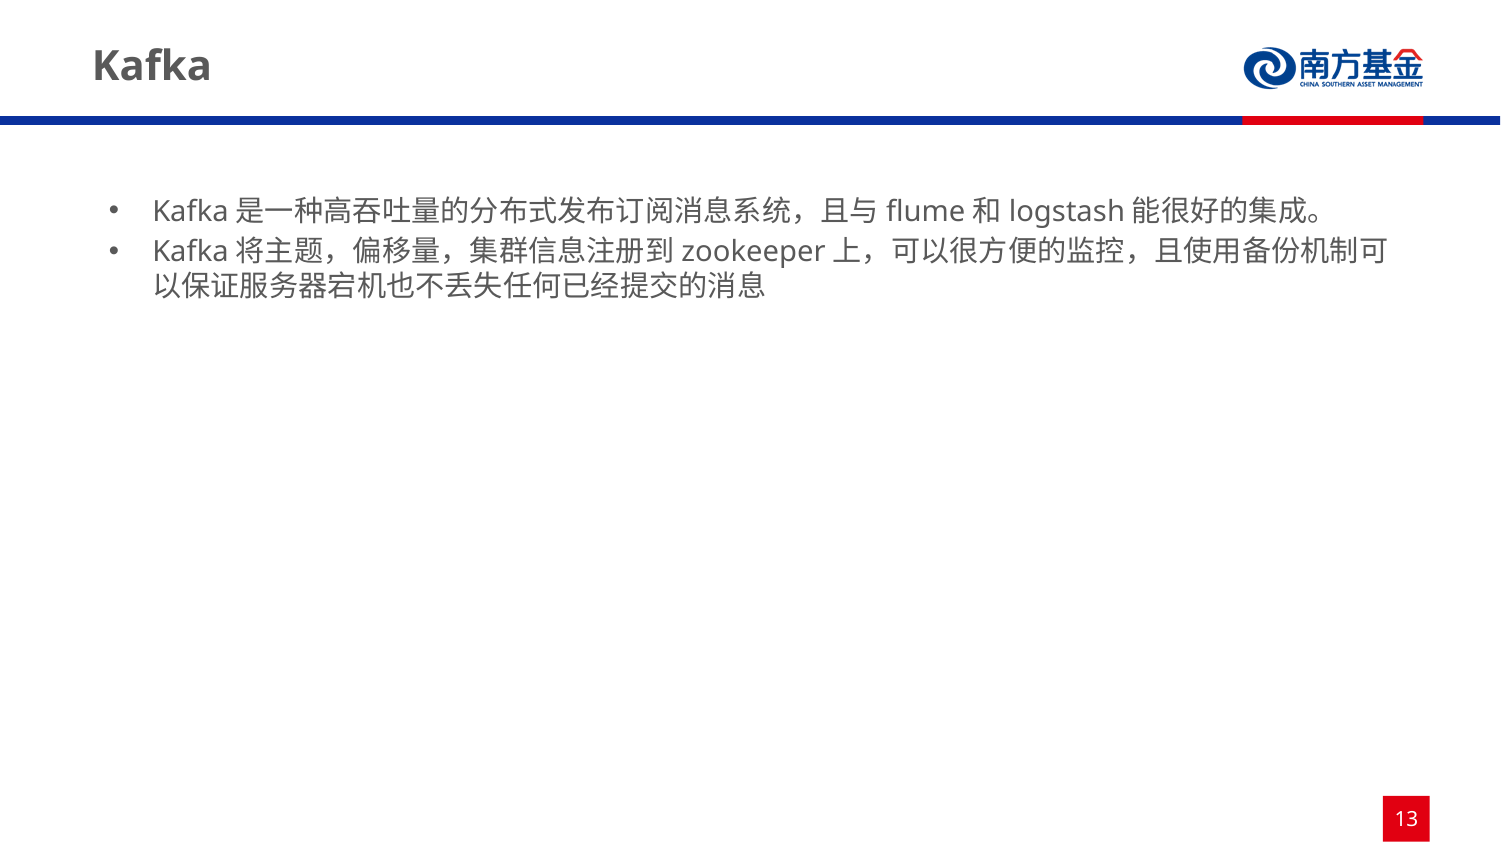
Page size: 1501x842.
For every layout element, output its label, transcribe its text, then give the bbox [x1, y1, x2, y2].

title Kafka [77, 31, 963, 102]
slide_number 13 [1365, 796, 1447, 842]
list Kafka是一种高吞吐量的分布式发布订阅消息系统，且与flume和logstash能很好的集成。 Kafka将主题，偏移量，集群信息注册到zookeeper上，可以很方便的监控，且使用备份机制可以保证服务器宕机也不丢失任何已经提交的消息 [93, 184, 1407, 776]
picture [1242, 43, 1424, 90]
